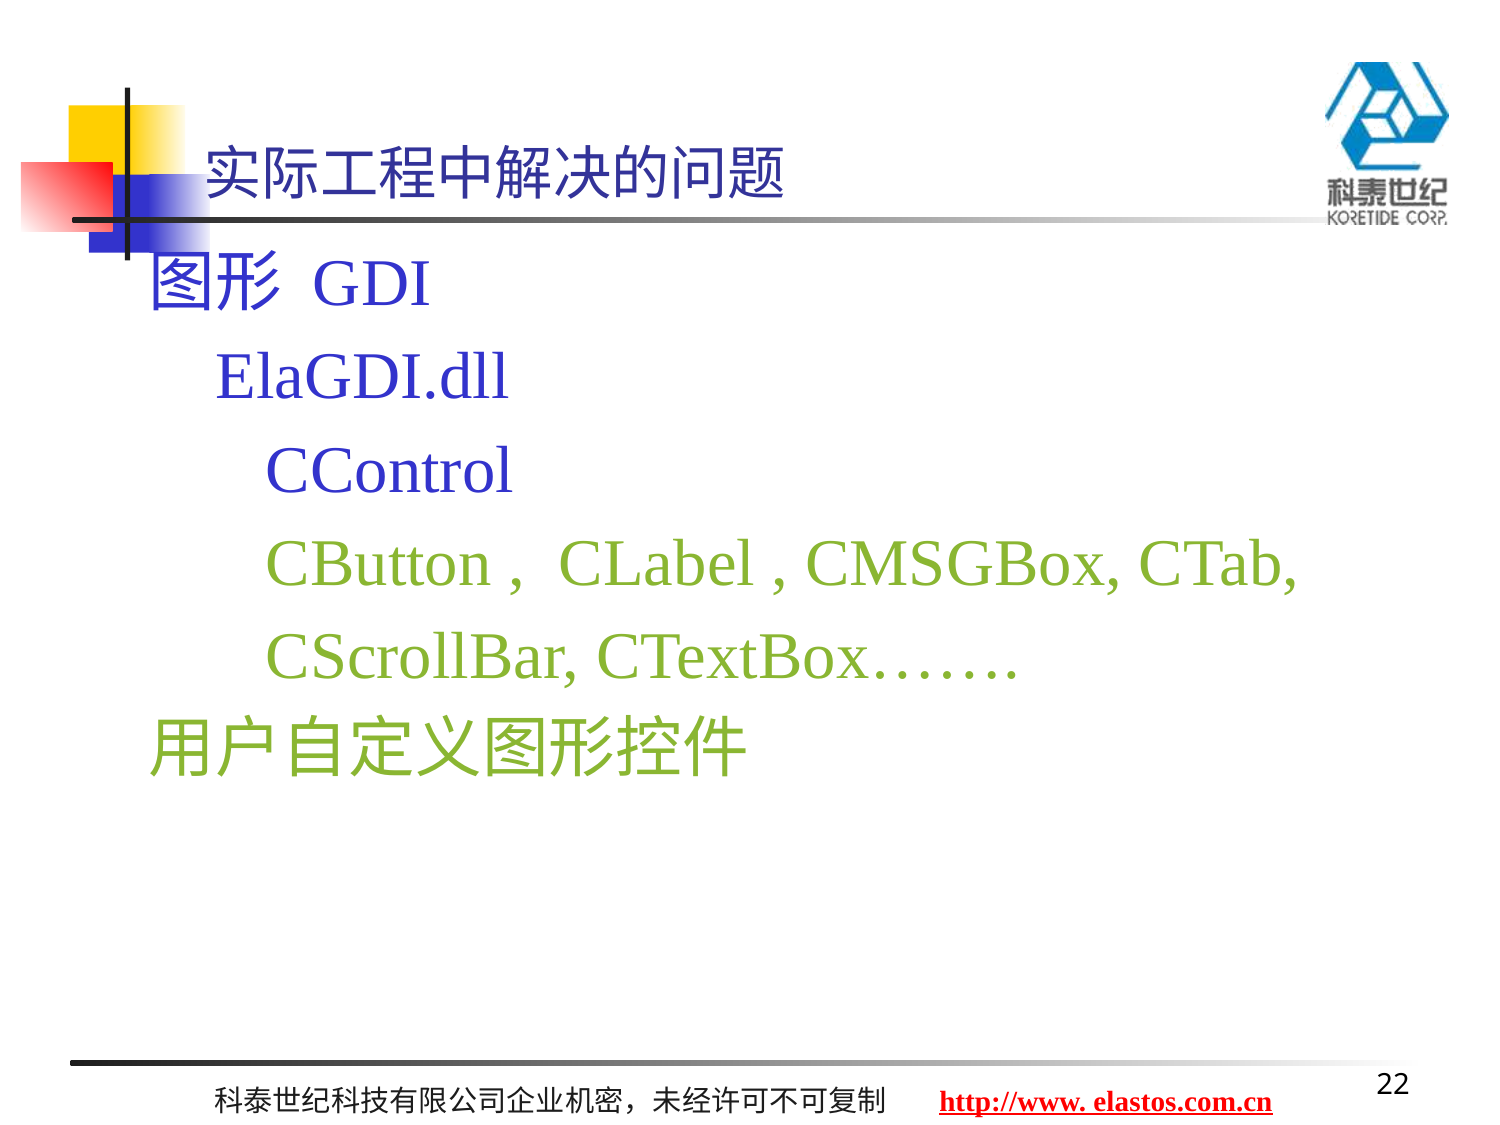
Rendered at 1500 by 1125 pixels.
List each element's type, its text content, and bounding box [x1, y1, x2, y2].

picture [1325, 214, 1449, 225]
title 实际工程中解决的问题 [188, 37, 1468, 214]
list 图形 GDI ElaGDI.dll CControl CButton , CLabel , CMSGBox, CTab, CScrollBar, CTextBox……. 用户自定义图形控件 [133, 231, 1409, 1032]
slide_number 22 [1112, 1037, 1425, 1113]
